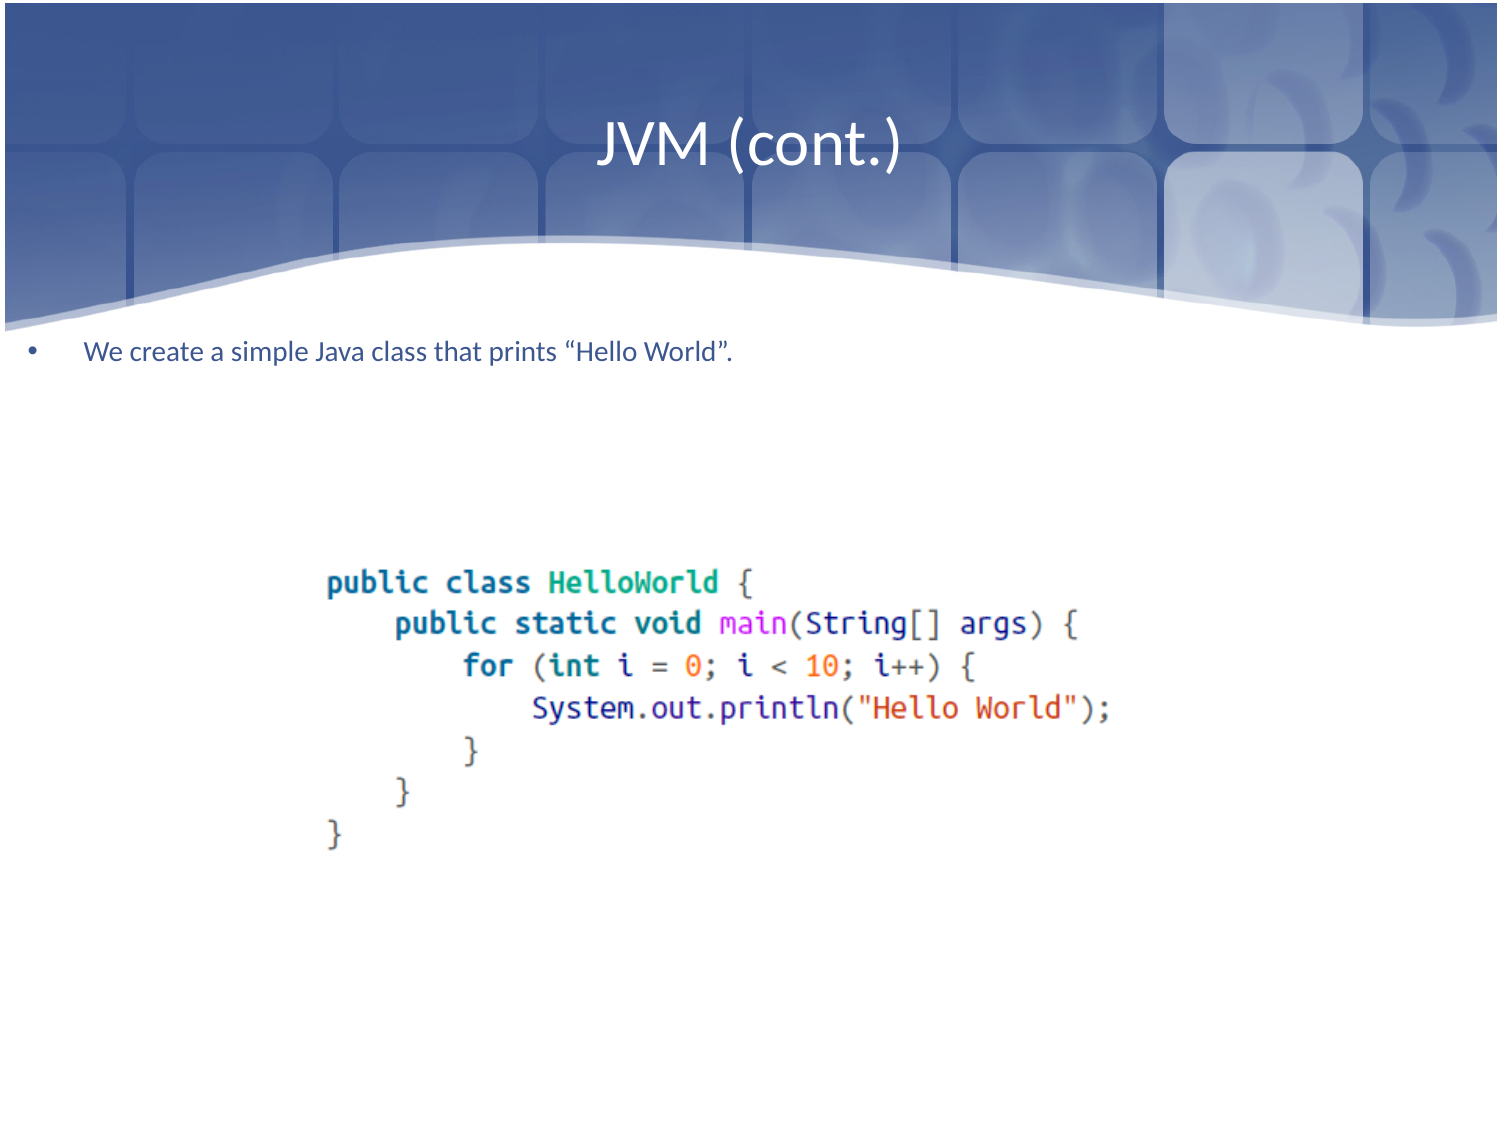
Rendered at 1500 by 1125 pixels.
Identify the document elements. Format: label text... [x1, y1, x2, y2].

list We create a simple Java class that prints “Hello World”. [12, 324, 1438, 438]
title JVM (cont.) [37, 44, 1463, 233]
picture [0, 0, 1500, 1125]
